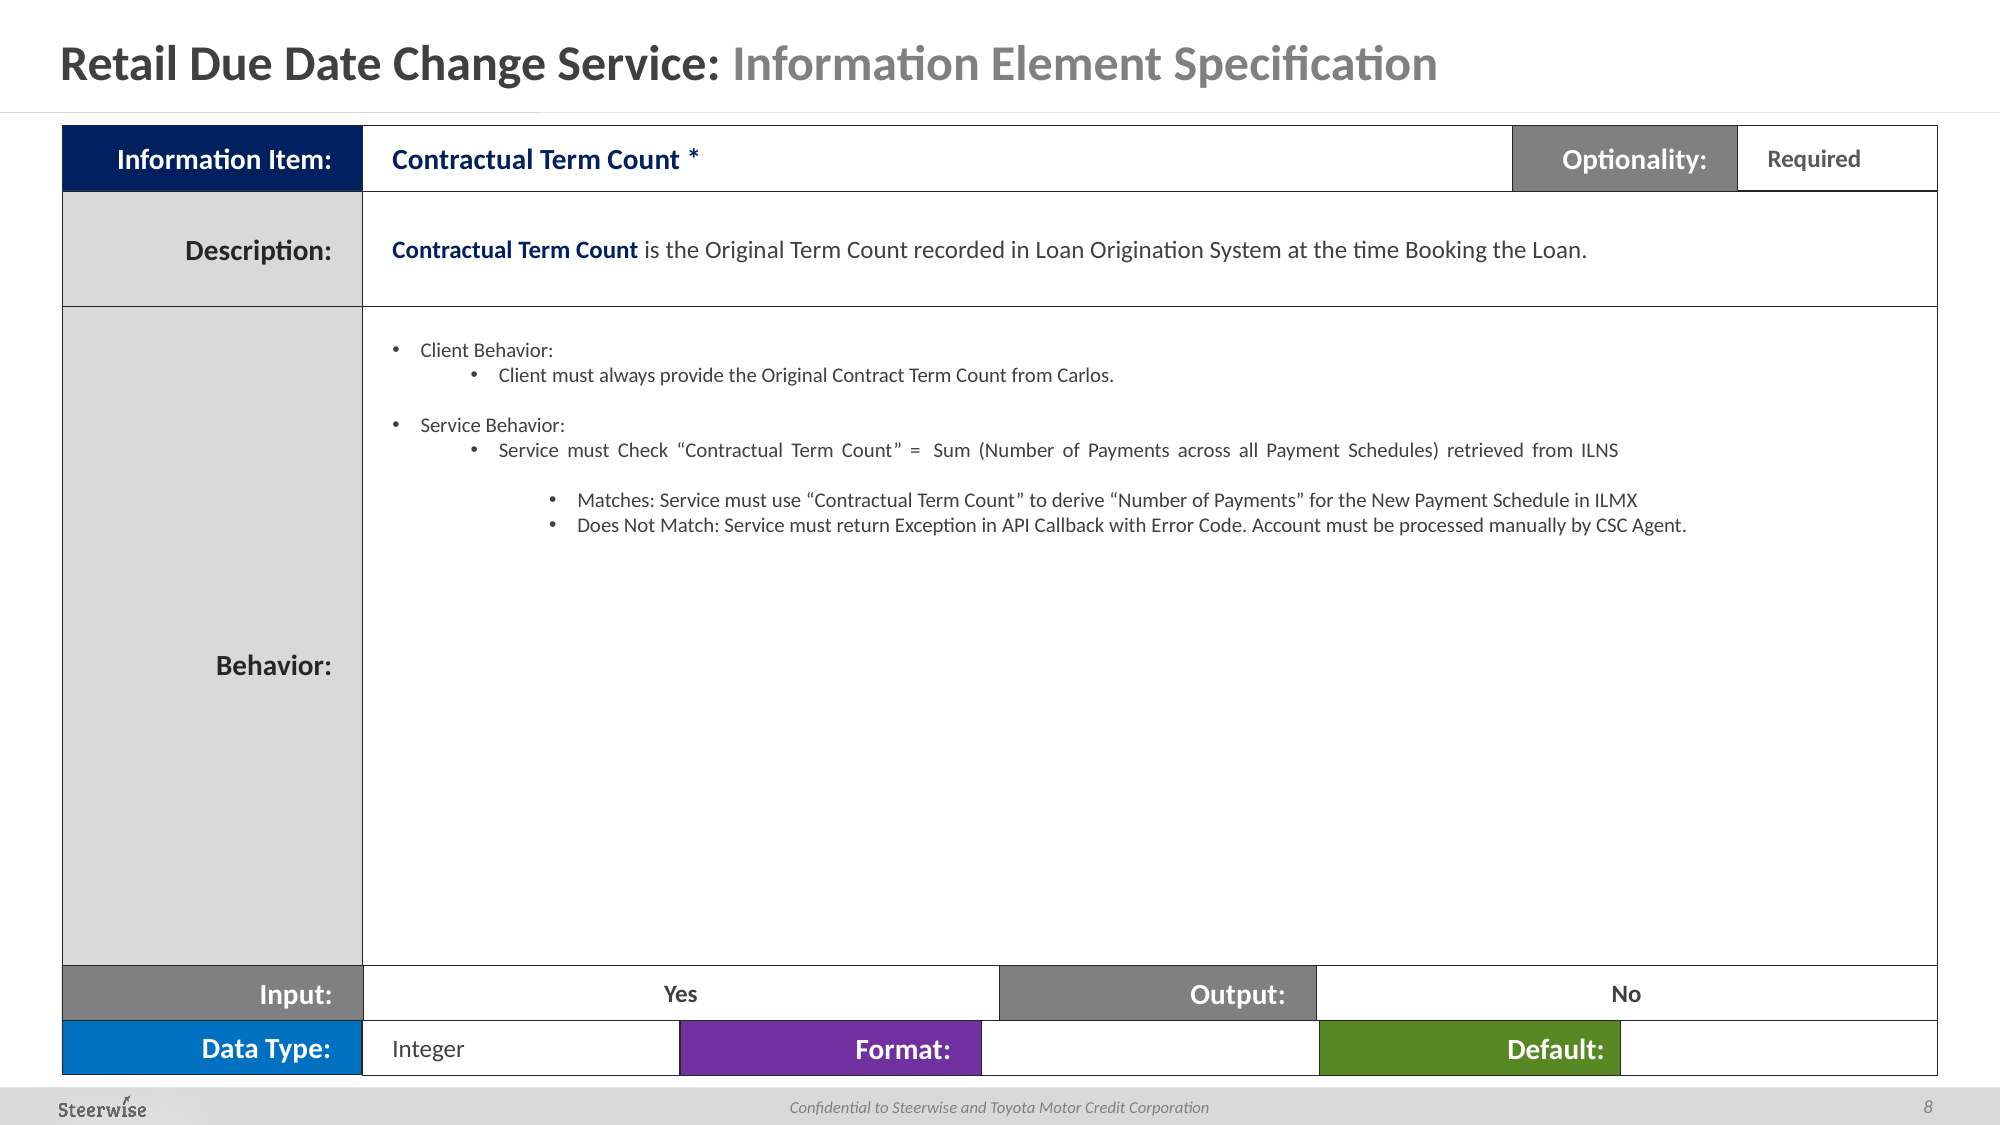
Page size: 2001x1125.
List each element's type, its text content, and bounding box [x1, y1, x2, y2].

text_box Description: [60, 189, 364, 305]
text_box Integer [363, 1032, 679, 1077]
text_box Required [1735, 123, 1939, 193]
text_box [979, 1032, 1321, 1077]
text_box Data Type: [60, 1030, 363, 1077]
text_box Information Item: [60, 123, 360, 189]
picture [53, 1089, 151, 1122]
slide_number 8 [1875, 1087, 1982, 1125]
text_box [1618, 1032, 1939, 1077]
text_box Contractual Term Count * [360, 123, 1510, 193]
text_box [61, 965, 1938, 1021]
title Retail Due Date Change Service: Information Element Specification [0, 23, 1999, 97]
text_box Format: [678, 1032, 980, 1077]
text_box Behavior: [60, 305, 364, 965]
text_box Client Behavior: Client must always provide the Original Contract Term Count from Carlos. Service Behavior: Service must Check “Contractual Term Count” = Sum (Number of Payments across all Payment Schedules) retrieved from ILNS Matches: Service must use “Contractual Term Count” to derive “Number of Payments” for the New Payment Schedule in ILMX Does Not Match: Service must return Exception in API Callback with Error Code. Account must be processed manually by CSC Agent. [364, 305, 1939, 963]
text_box Contractual Term Count is the Original Term Count recorded in Loan Origination System at the time Booking the Loan. [364, 193, 1939, 305]
text_box Default: [1321, 1032, 1618, 1077]
text_box Optionality: [1510, 123, 1735, 193]
